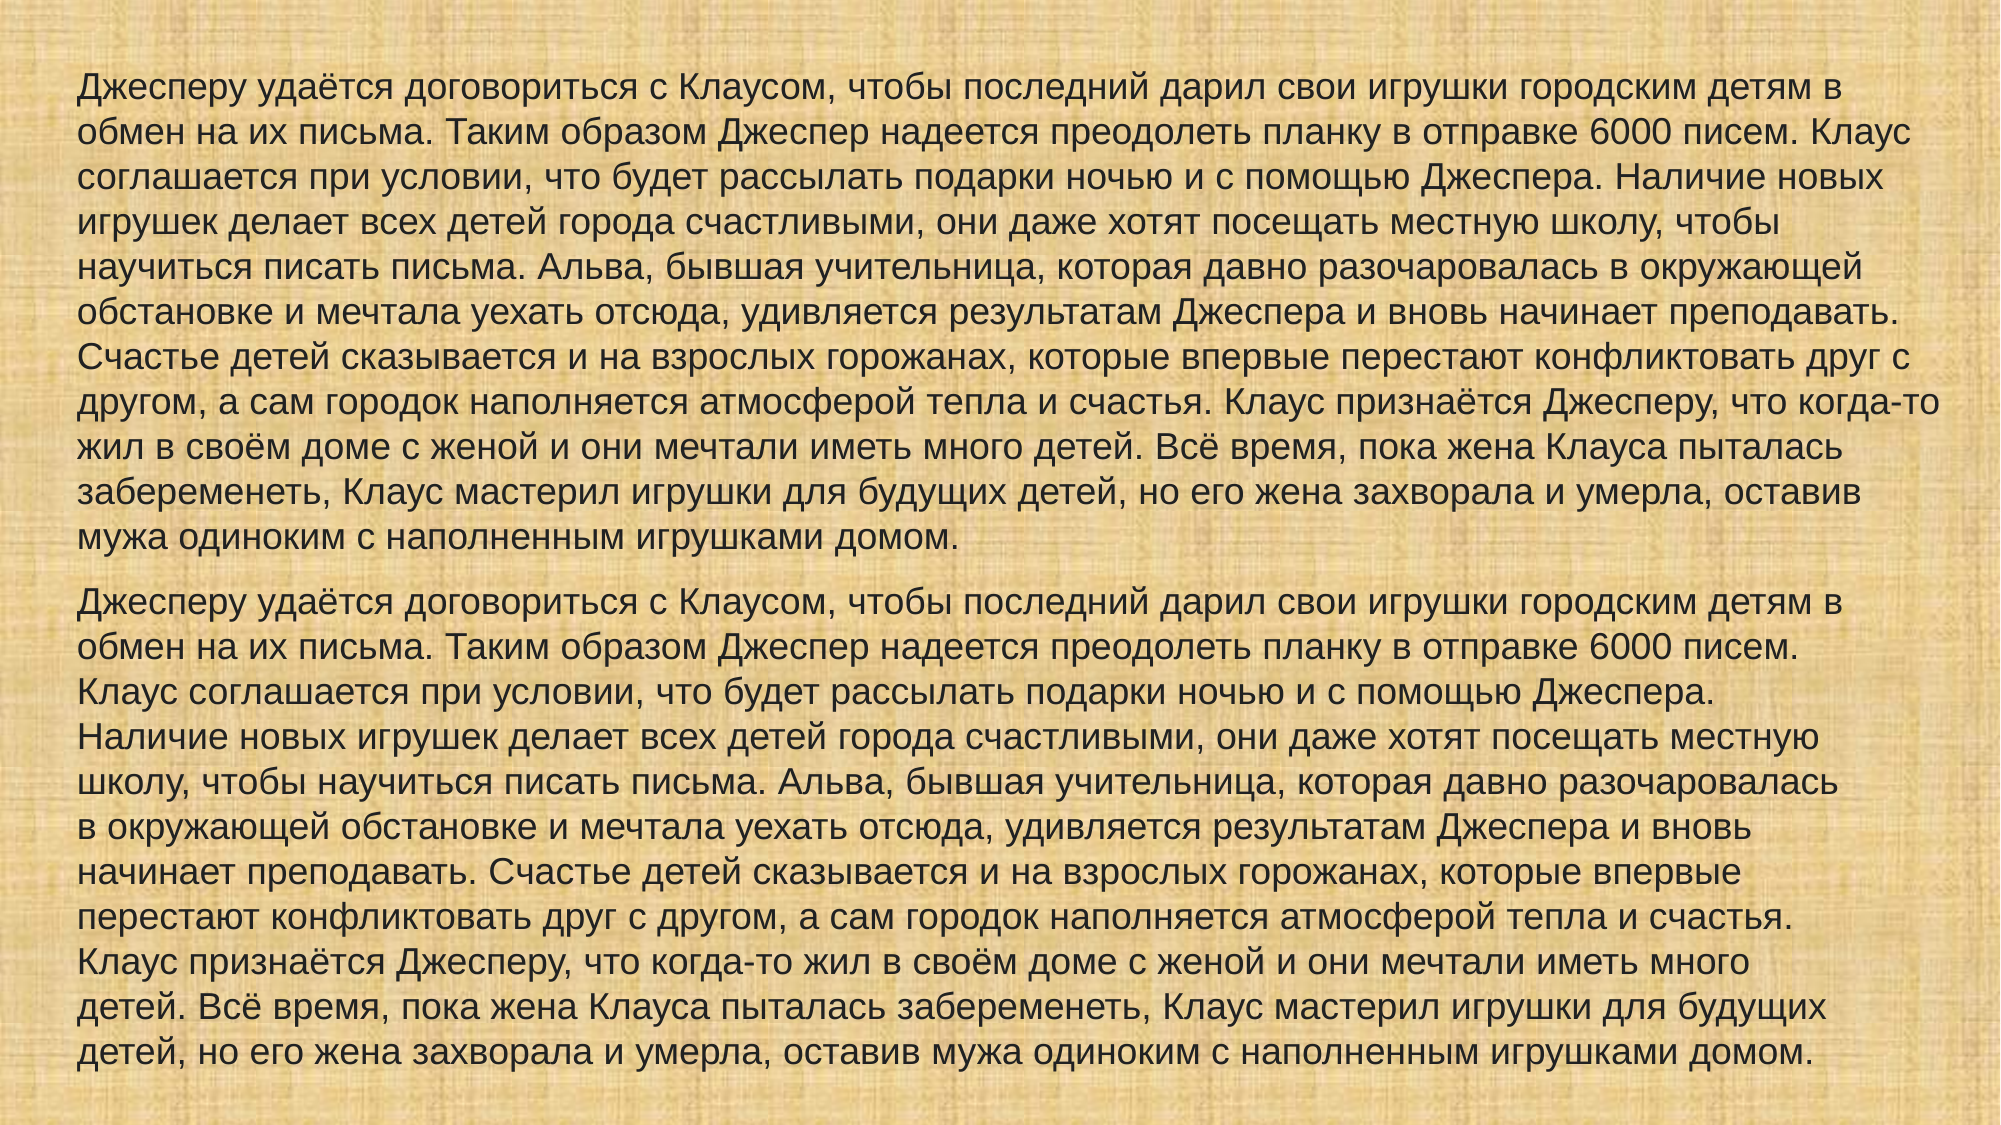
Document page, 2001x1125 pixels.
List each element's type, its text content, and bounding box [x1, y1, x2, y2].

picture [0, 0, 2001, 1125]
text_box Джесперу удаётся договориться с Клаусом, чтобы последний дарил свои игрушки городским детям в обмен на их письма. Таким образом Джеспер надеется преодолеть планку в отправке 6000 писем. Клаус соглашается при условии, что будет рассылать подарки ночью и с помощью Джеспера. Наличие новых игрушек делает всех детей города счастливыми, они даже хотят посещать местную школу, чтобы научиться писать письма. Альва, бывшая учительница, которая давно разочаровалась в окружающей обстановке и мечтала уехать отсюда, удивляется результатам Джеспера и вновь начинает преподавать. Счастье детей сказывается и на взрослых горожанах, которые впервые перестают конфликтовать друг с другом, а сам городок наполняется атмосферой тепла и счастья. Клаус признаётся Джесперу, что когда-то жил в своём доме с женой и они мечтали иметь много детей. Всё время, пока жена Клауса пыталась забеременеть, Клаус мастерил игрушки для будущих детей, но его жена захворала и умерла, оставив мужа одиноким с наполненным игрушками домом. [62, 570, 1878, 1080]
text_box Джесперу удаётся договориться с Клаусом, чтобы последний дарил свои игрушки городским детям в обмен на их письма. Таким образом Джеспер надеется преодолеть планку в отправке 6000 писем. Клаус соглашается при условии, что будет рассылать подарки ночью и с помощью Джеспера. Наличие новых игрушек делает всех детей города счастливыми, они даже хотят посещать местную школу, чтобы научиться писать письма. Альва, бывшая учительница, которая давно разочаровалась в окружающей обстановке и мечтала уехать отсюда, удивляется результатам Джеспера и вновь начинает преподавать. Счастье детей сказывается и на взрослых горожанах, которые впервые перестают конфликтовать друг с другом, а сам городок наполняется атмосферой тепла и счастья. Клаус признаётся Джесперу, что когда-то жил в своём доме с женой и они мечтали иметь много детей. Всё время, пока жена Клауса пыталась забеременеть, Клаус мастерил игрушки для будущих детей, но его жена захворала и умерла, оставив мужа одиноким с наполненным игрушками домом. [62, 55, 1963, 565]
